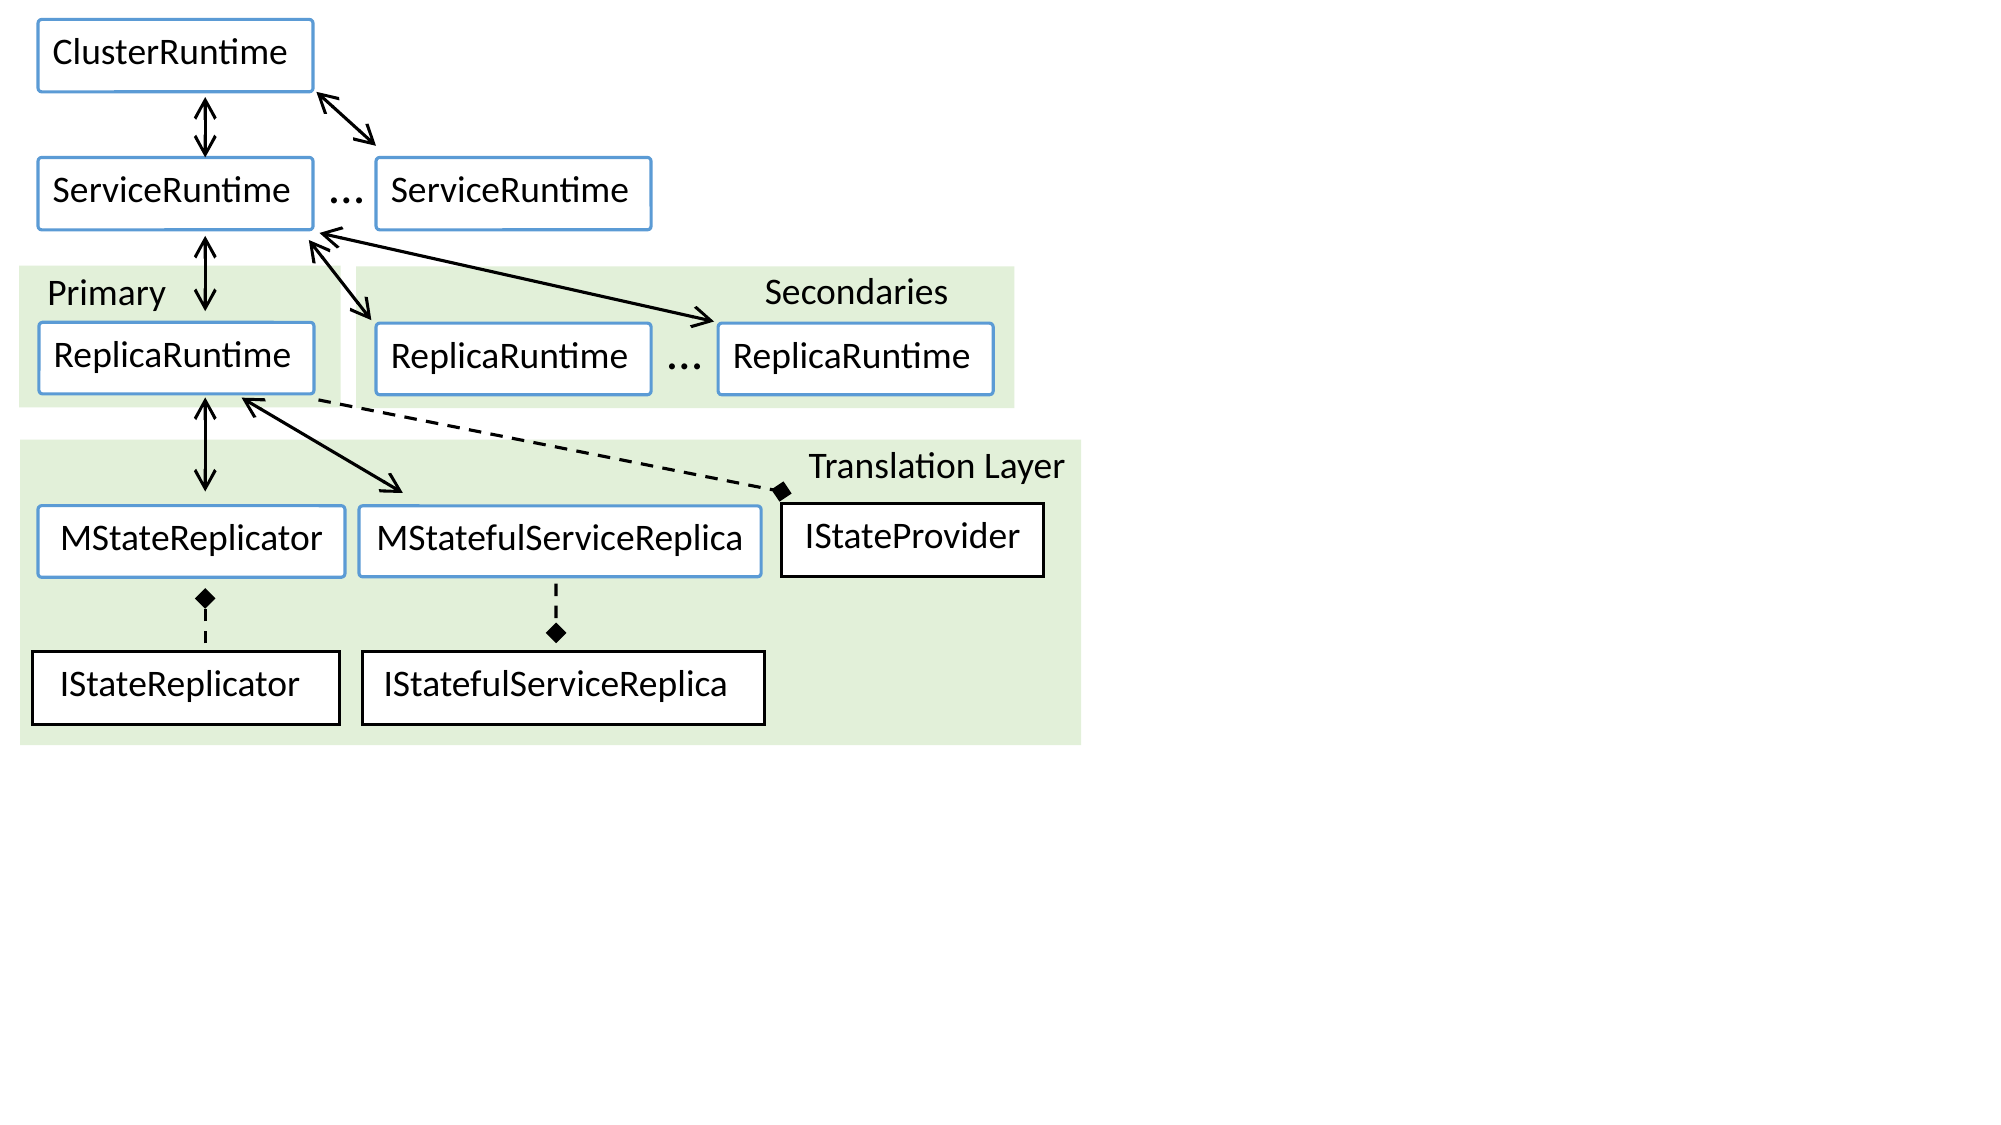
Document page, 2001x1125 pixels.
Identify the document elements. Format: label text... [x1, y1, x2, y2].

text_box [355, 322, 378, 397]
text_box [36, 20, 315, 93]
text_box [38, 322, 314, 394]
text_box [18, 265, 342, 408]
text_box [19, 439, 1082, 746]
text_box MStatefulServiceReplica [348, 505, 772, 566]
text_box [319, 232, 714, 322]
text_box Secondaries [750, 259, 1026, 320]
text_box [781, 503, 1044, 577]
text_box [316, 91, 376, 146]
text_box … [290, 145, 403, 221]
text_box … [628, 312, 741, 387]
text_box Primary [32, 260, 308, 321]
text_box ClusterRuntime [38, 19, 313, 80]
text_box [318, 399, 782, 492]
text_box [357, 566, 763, 578]
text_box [376, 323, 652, 395]
text_box [403, 265, 1015, 409]
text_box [37, 157, 314, 230]
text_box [362, 651, 765, 725]
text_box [376, 157, 652, 230]
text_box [37, 505, 345, 578]
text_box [308, 240, 319, 321]
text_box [32, 651, 340, 725]
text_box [241, 397, 403, 493]
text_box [718, 323, 994, 395]
text_box Translation Layer [782, 433, 1130, 493]
